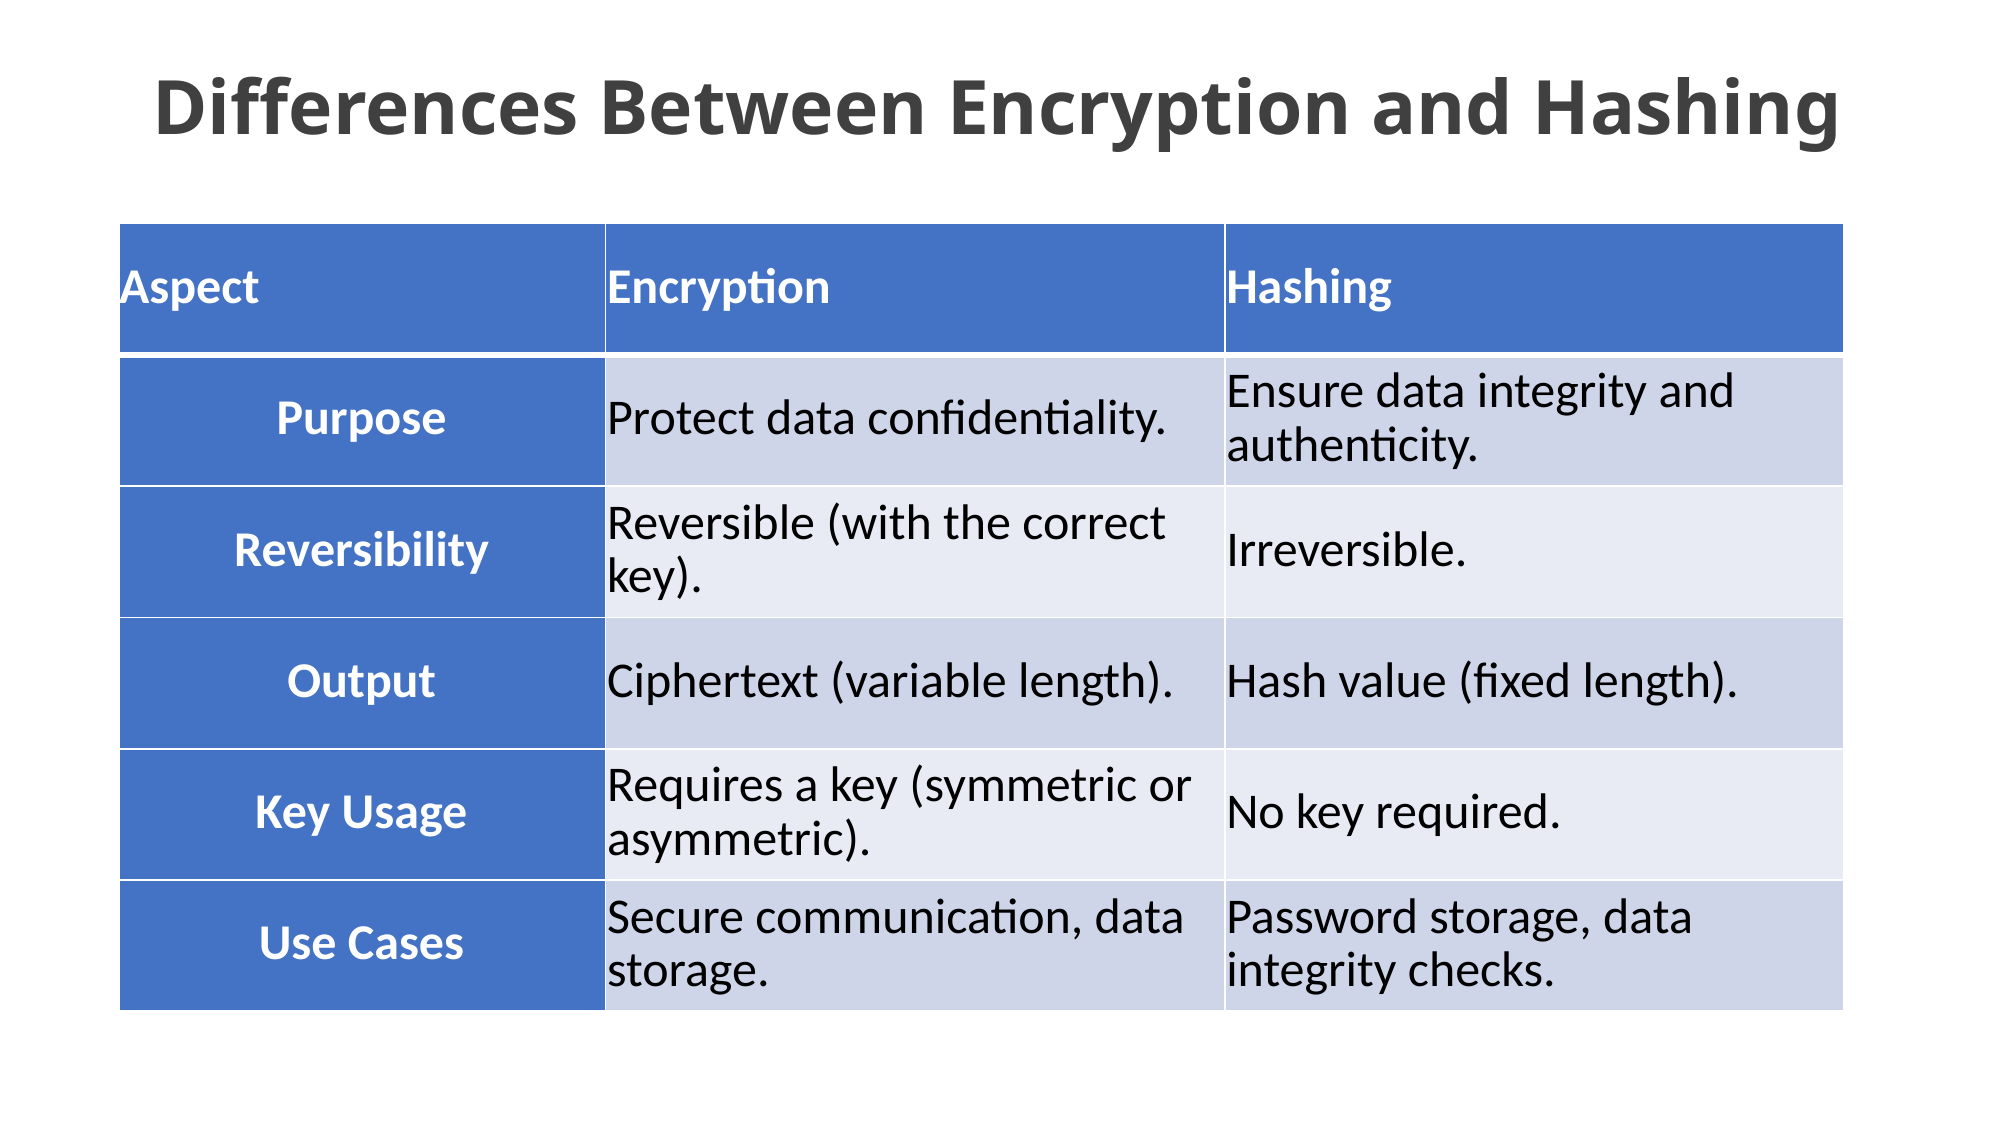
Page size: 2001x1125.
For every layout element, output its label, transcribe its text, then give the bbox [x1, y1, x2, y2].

table_cell Reversibility [120, 487, 605, 617]
table_cell Hash value (fixed length). [1226, 618, 1843, 748]
table_header Encryption [606, 224, 1224, 352]
table_cell Ciphertext (variable length). [606, 618, 1224, 748]
table_cell Requires a key (symmetric or asymmetric). [606, 750, 1224, 879]
table_cell Ensure data integrity and authenticity. [1226, 358, 1843, 485]
table_cell Reversible (with the correct key). [606, 487, 1224, 617]
table_cell Protect data confidentiality. [606, 358, 1224, 485]
table_header Hashing [1226, 224, 1843, 352]
table_header Aspect [120, 224, 605, 352]
table_cell Output [120, 618, 605, 748]
table_cell Password storage, data integrity checks. [1226, 881, 1843, 1010]
title Differences Between Encryption and Hashing [137, 59, 1863, 160]
table_cell Irreversible. [1226, 487, 1843, 617]
table_cell Use Cases [120, 881, 605, 1010]
table_cell Key Usage [120, 750, 605, 879]
table_cell Secure communication, data storage. [606, 881, 1224, 1010]
table_cell Purpose [120, 358, 605, 485]
table_cell No key required. [1226, 750, 1843, 879]
